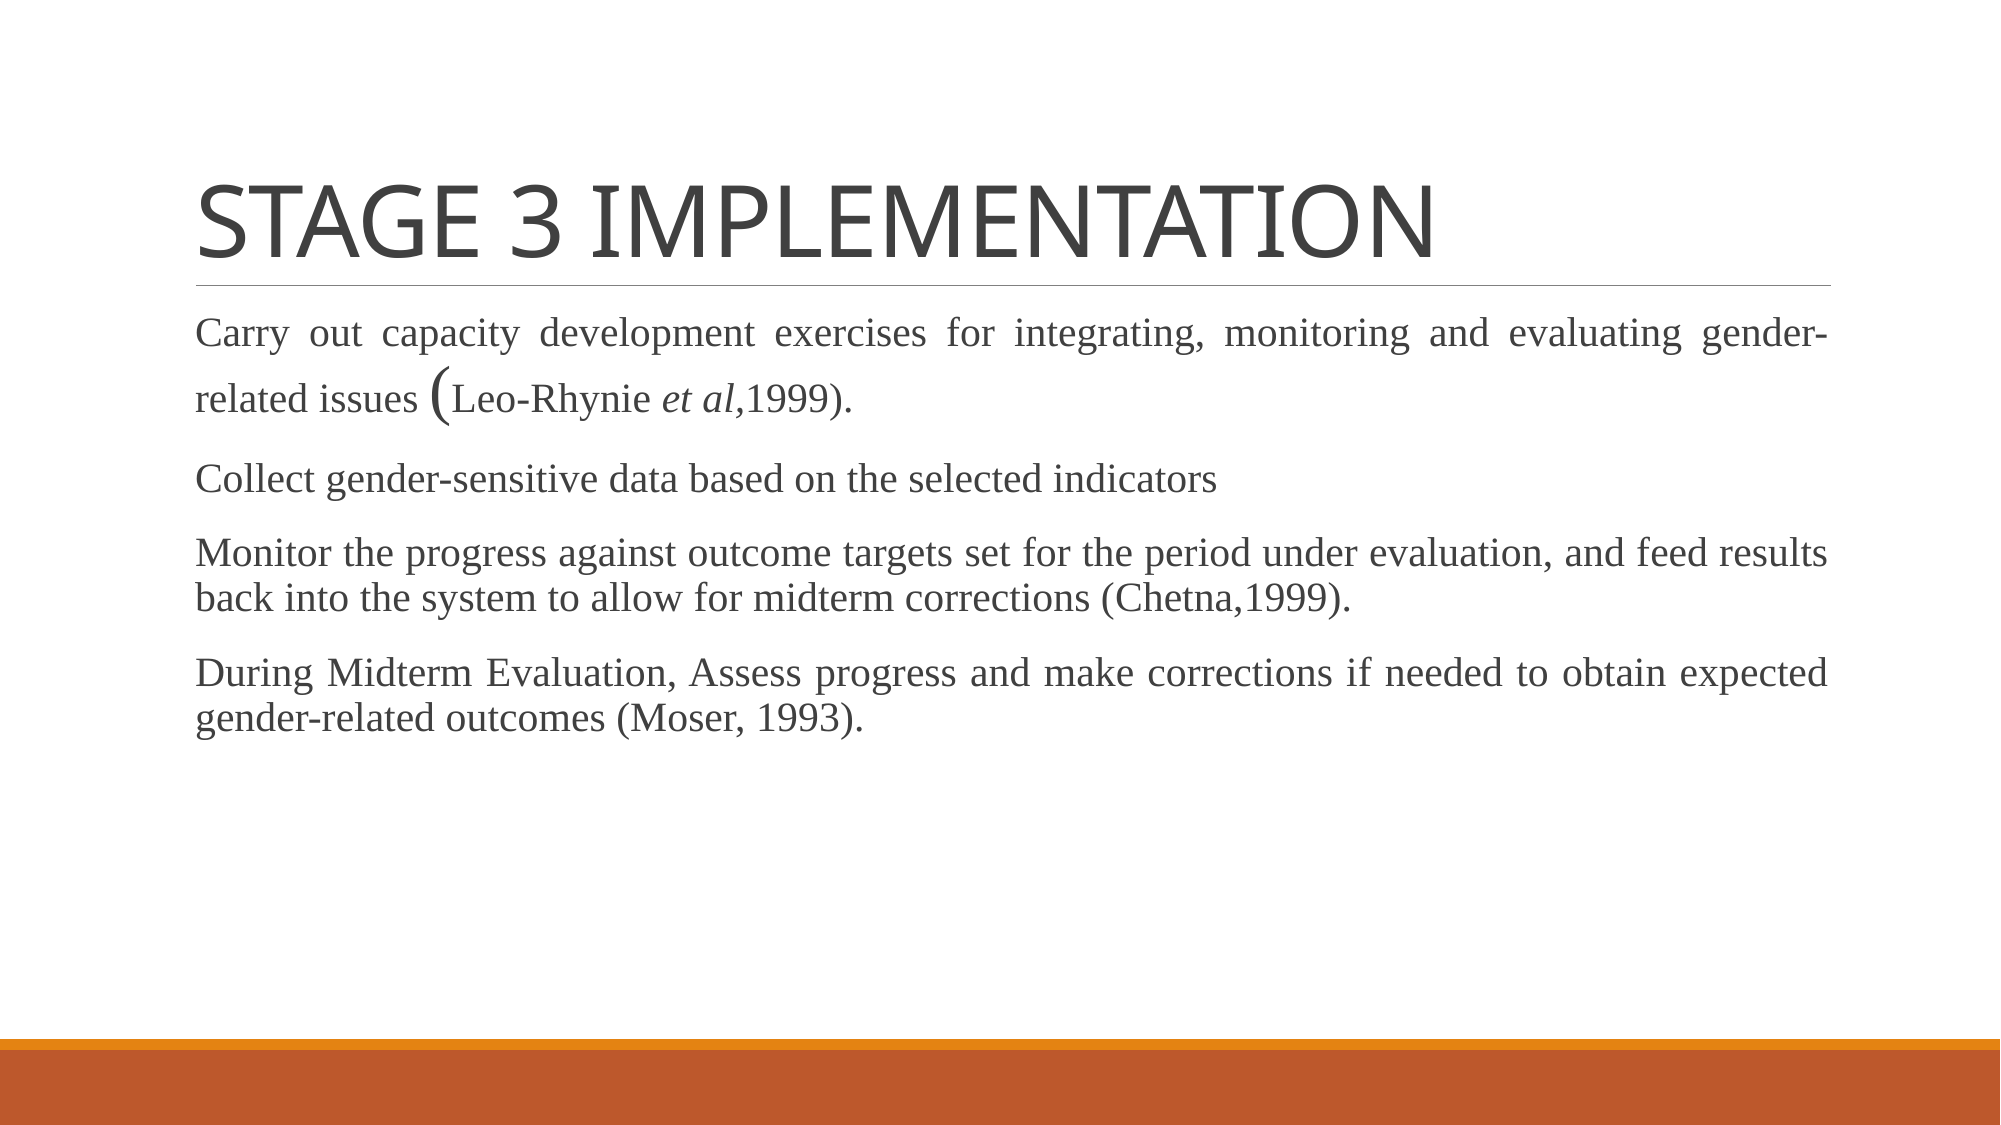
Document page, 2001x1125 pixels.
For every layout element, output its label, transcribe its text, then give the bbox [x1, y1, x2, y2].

title STAGE 3 IMPLEMENTATION [180, 47, 1830, 285]
list Carry out capacity development exercises for integrating, monitoring and evaluating gender-related issues (Leo-Rhynie et al,1999). Collect gender-sensitive data based on the selected indicators Monitor the progress against outcome targets set for the period under evaluation, and feed results back into the system to allow for midterm corrections (Chetna,1999). During Midterm Evaluation, Assess progress and make corrections if needed to obtain expected gender-related outcomes (Moser, 1993). [180, 302, 1830, 963]
